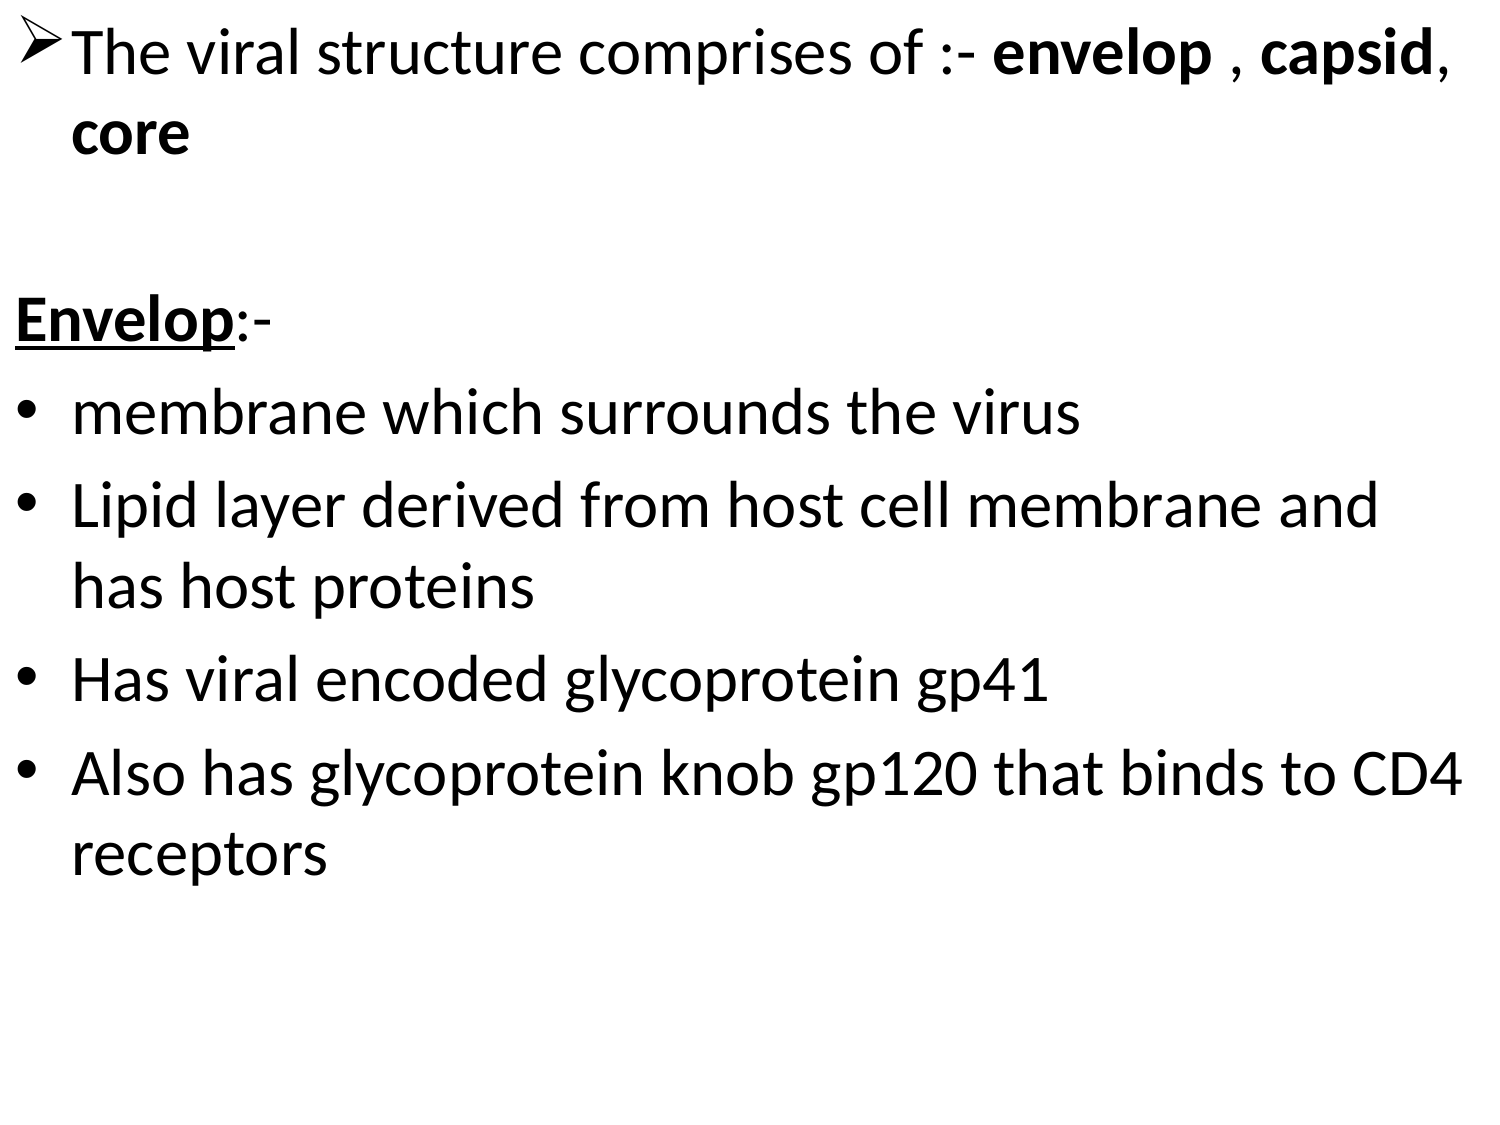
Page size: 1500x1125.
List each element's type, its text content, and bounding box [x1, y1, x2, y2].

list The viral structure comprises of :- envelop , capsid, core Envelop:- membrane which surrounds the virus Lipid layer derived from host cell membrane and has host proteins Has viral encoded glycoprotein gp41 Also has glycoprotein knob gp120 that binds to CD4 receptors [0, 0, 1500, 1125]
